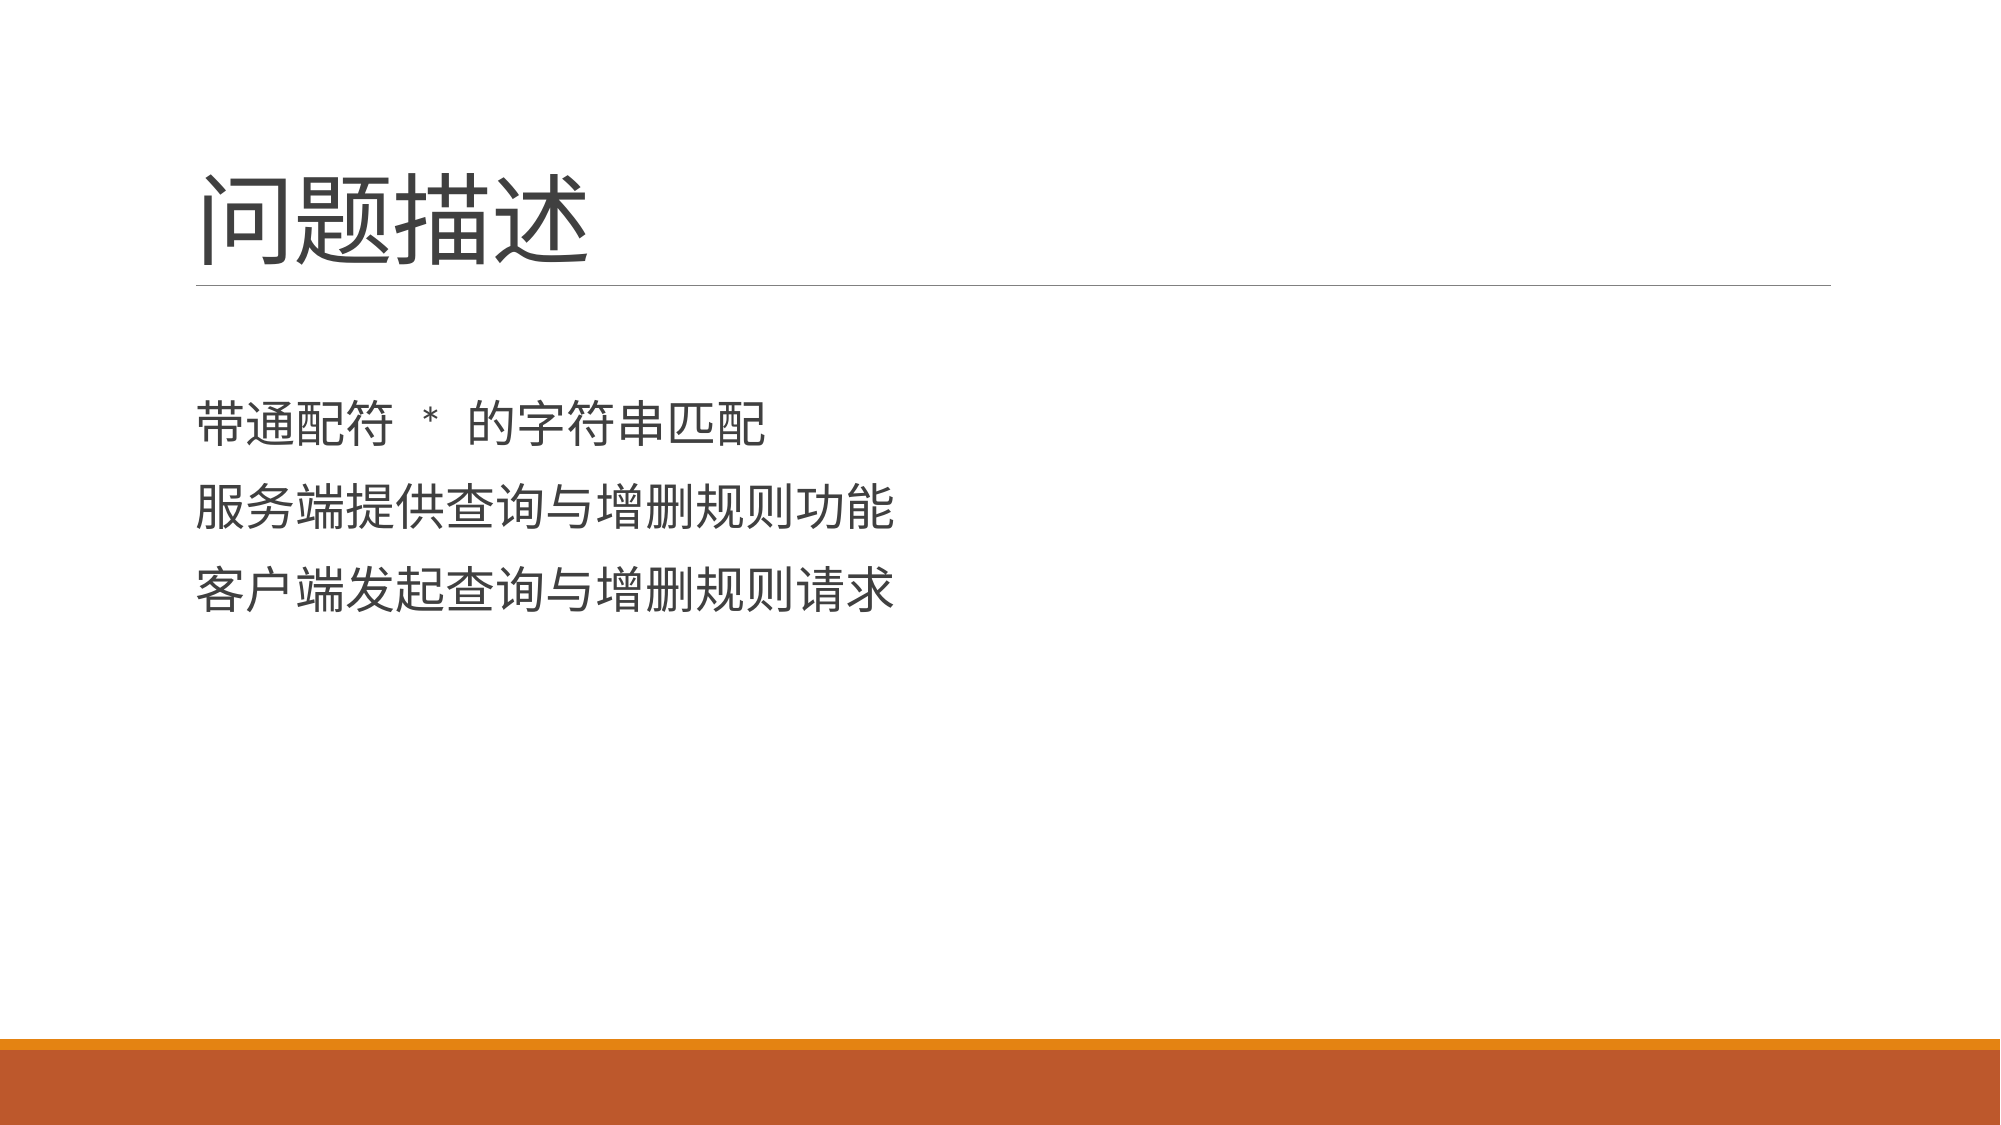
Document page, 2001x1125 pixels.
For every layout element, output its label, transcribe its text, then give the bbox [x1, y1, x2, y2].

title 问题描述 [180, 47, 1830, 285]
list 带通配符 * 的字符串匹配 服务端提供查询与增删规则功能 客户端发起查询与增删规则请求 [180, 302, 1830, 963]
